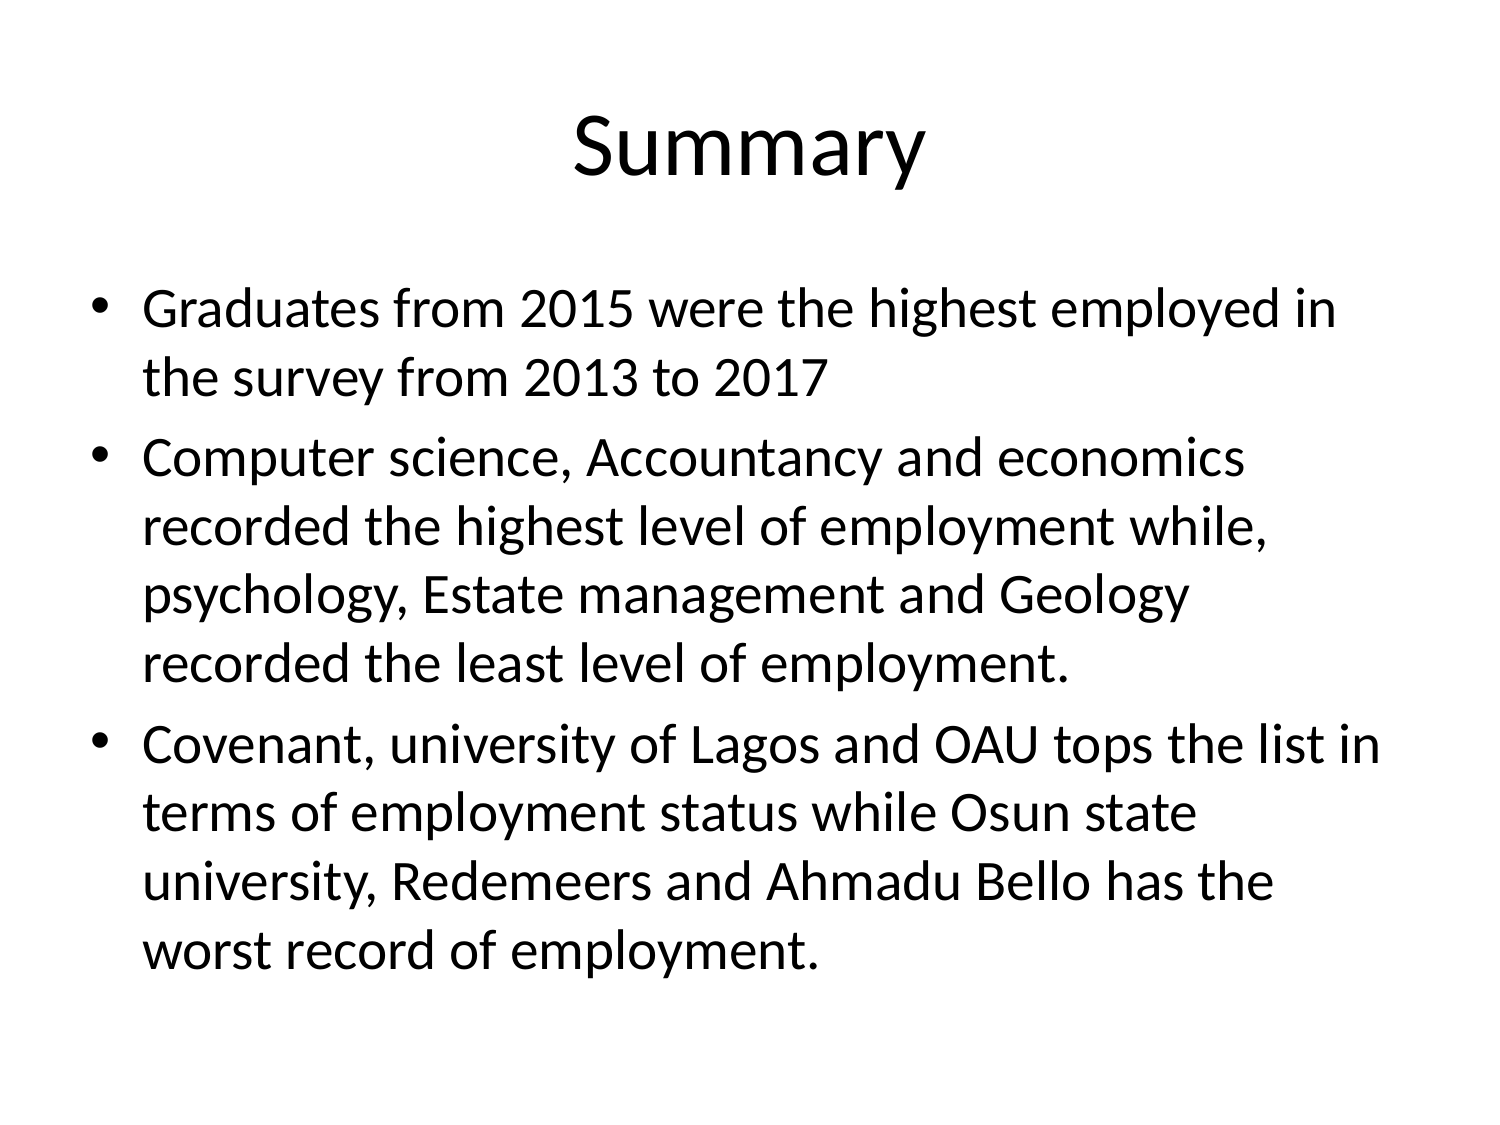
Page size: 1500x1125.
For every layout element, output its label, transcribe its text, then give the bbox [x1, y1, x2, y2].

title Summary [75, 45, 1425, 233]
list Graduates from 2015 were the highest employed in the survey from 2013 to 2017 Computer science, Accountancy and economics recorded the highest level of employment while, psychology, Estate management and Geology recorded the least level of employment. Covenant, university of Lagos and OAU tops the list in terms of employment status while Osun state university, Redemeers and Ahmadu Bello has the worst record of employment. [75, 262, 1425, 1005]
